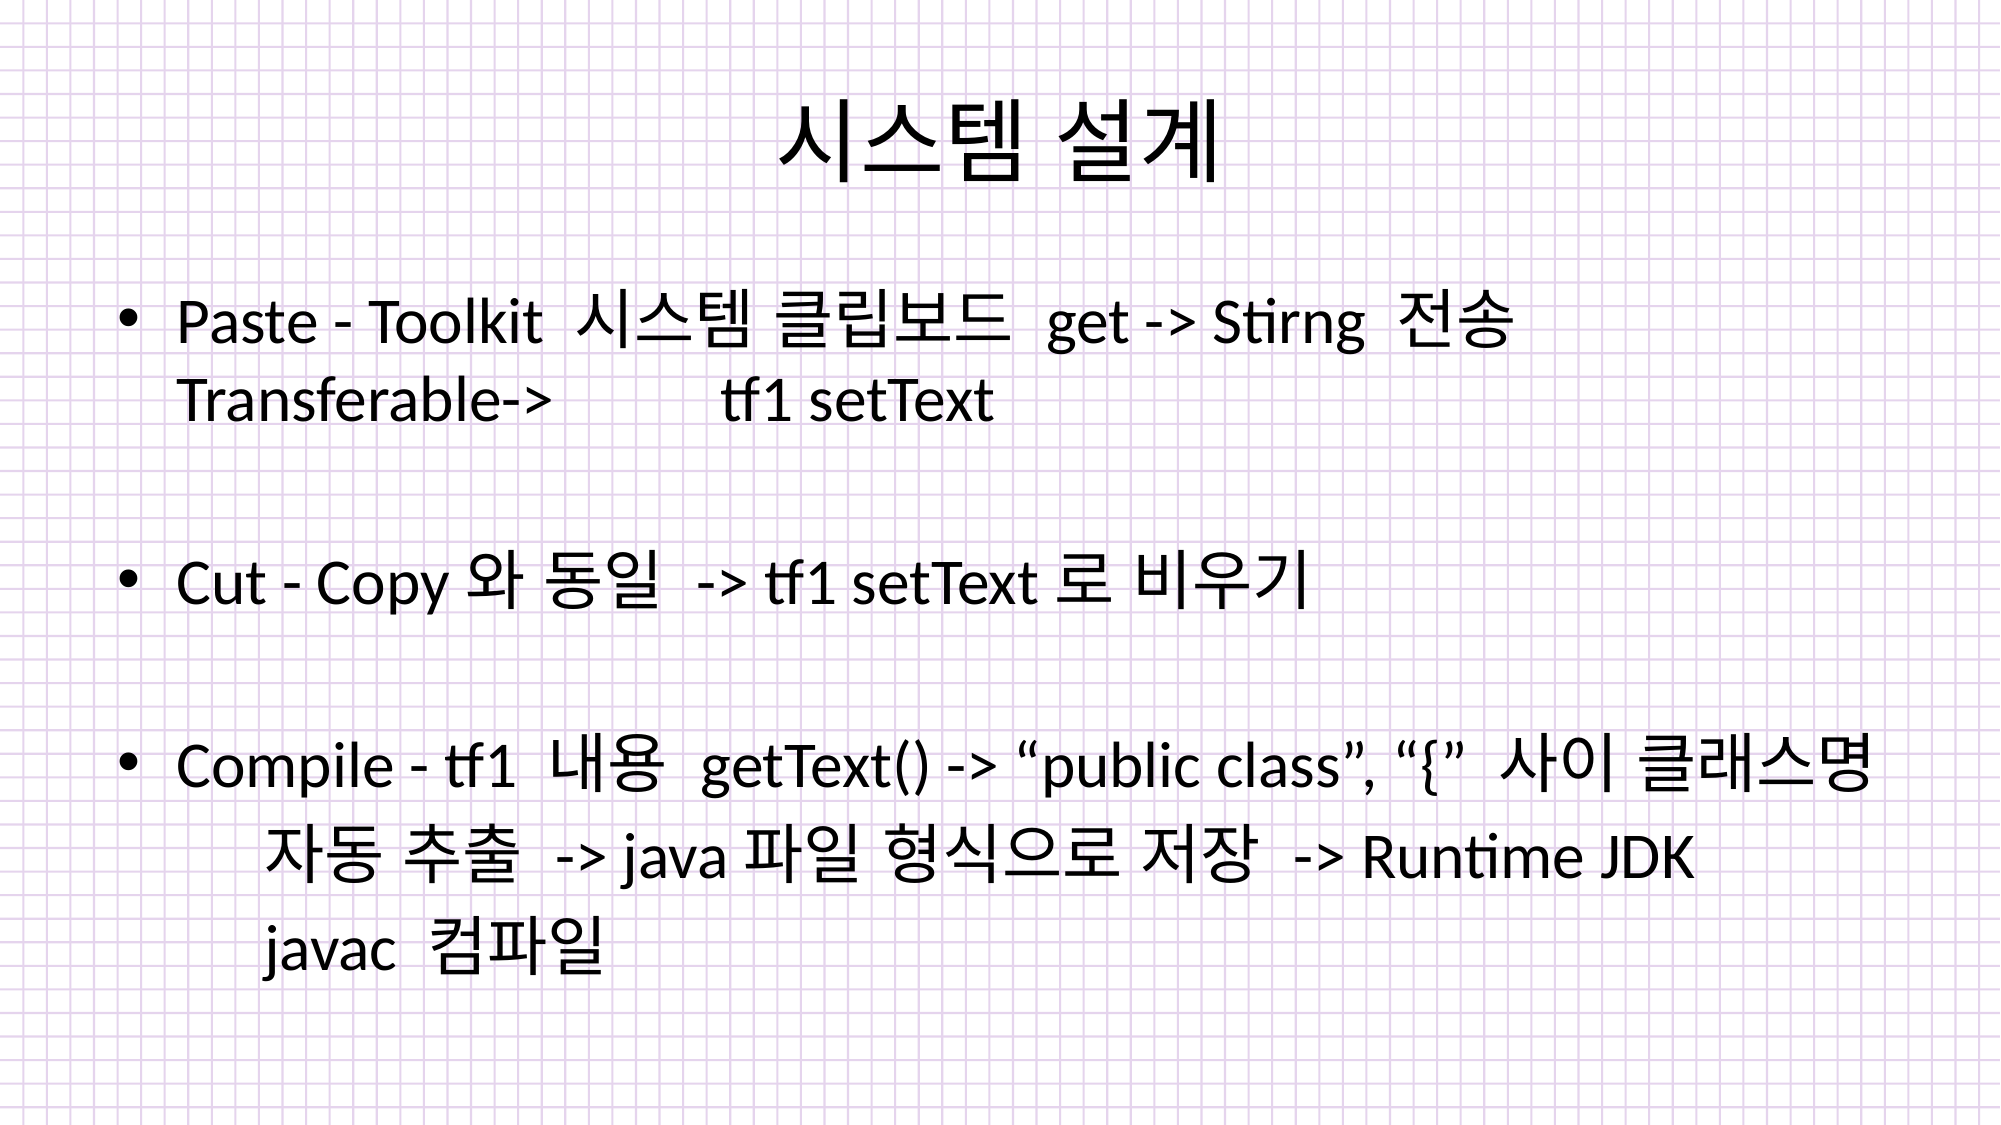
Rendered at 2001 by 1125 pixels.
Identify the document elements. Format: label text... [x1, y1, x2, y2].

title 시스템 설계 [99, 45, 1900, 233]
list Paste - Toolkit 시스템 클립보드 get -> Stirng 전송 Transferable-> tf1 setText Cut - Copy와 동일 -> tf1 setText로 비우기 Compile - tf1 내용 getText() -> “public class”, “{” 사이 클래스명 자동 추출 -> java파일 형식으로 저장 -> Runtime JDK javac 컴파일 [102, 270, 1898, 1013]
